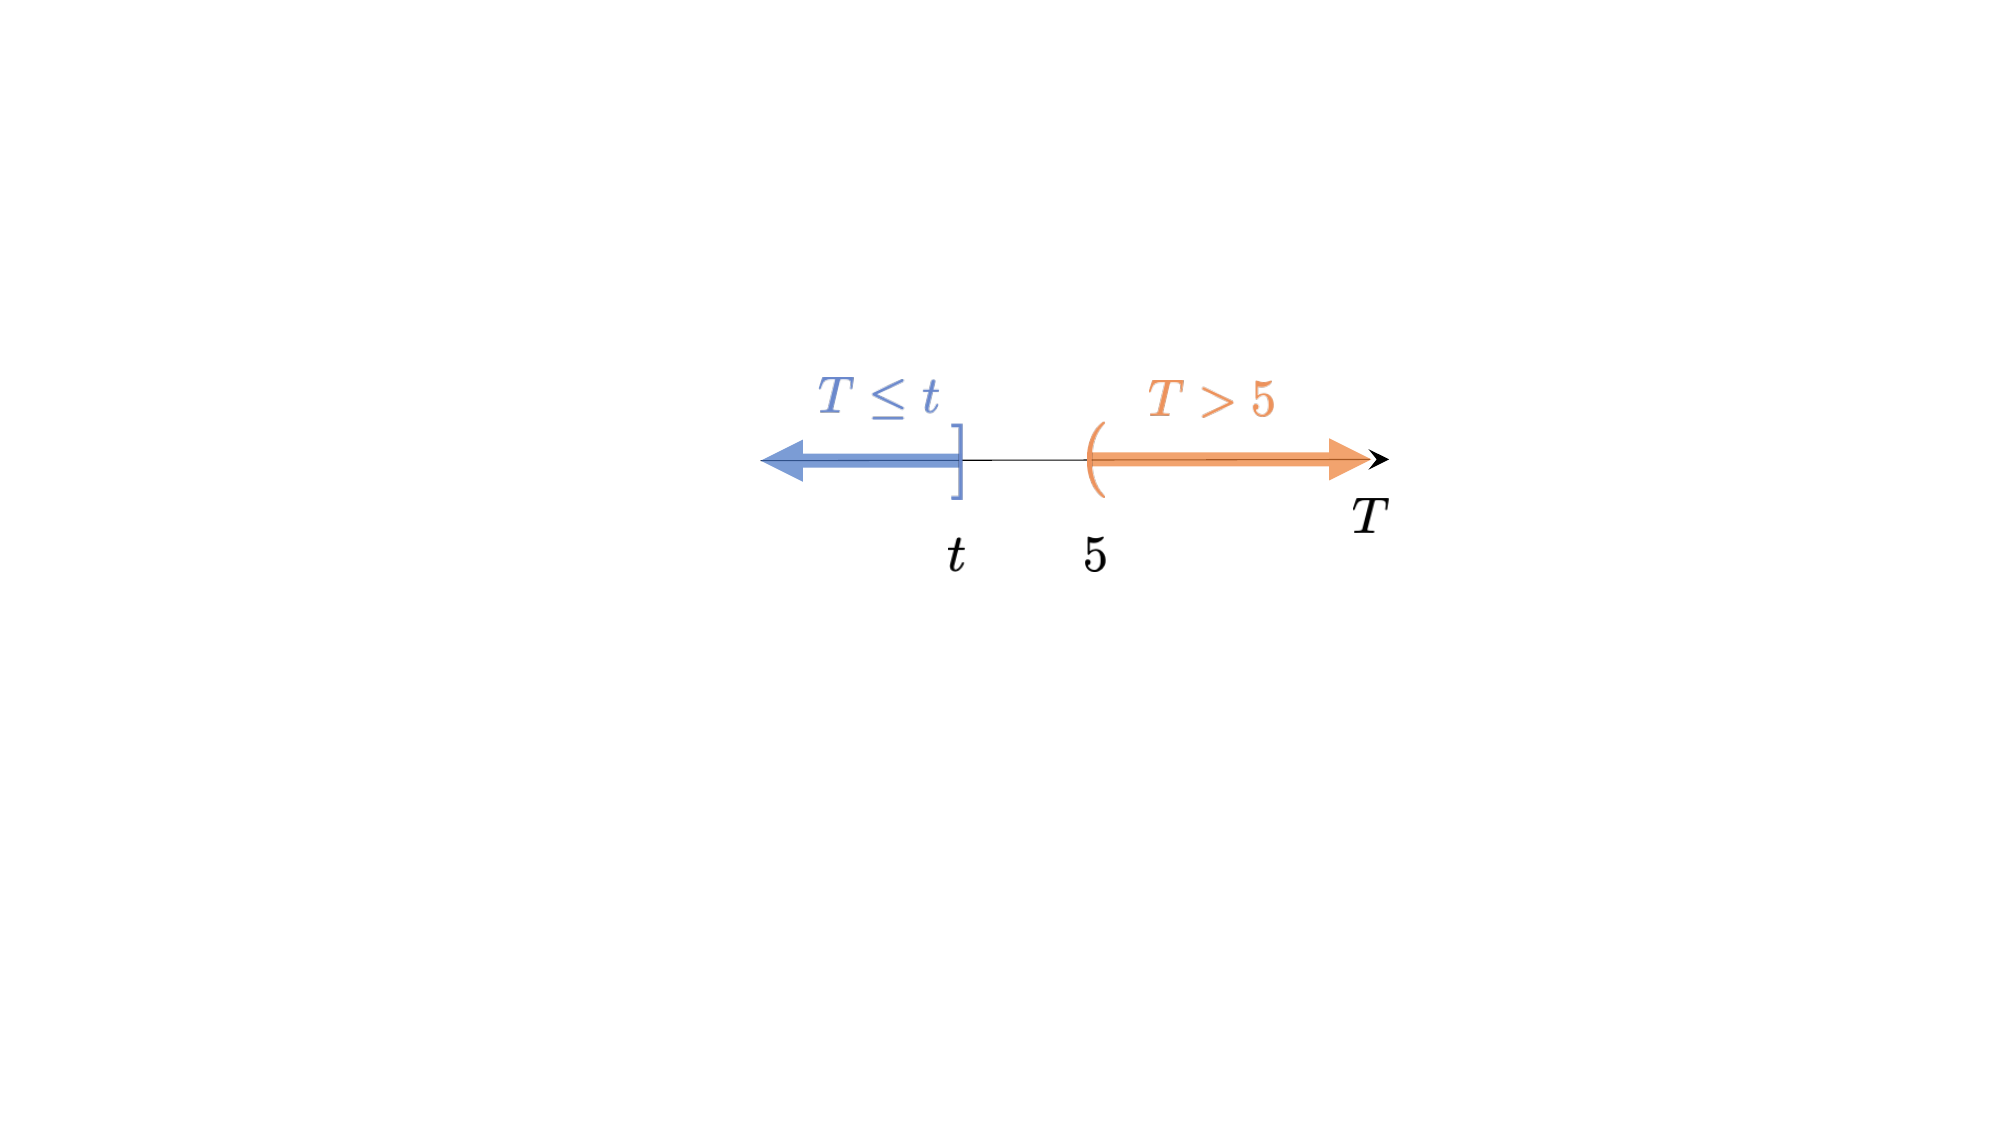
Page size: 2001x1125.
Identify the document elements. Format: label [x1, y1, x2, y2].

picture [1353, 498, 1390, 534]
picture [951, 422, 964, 500]
picture [948, 537, 966, 572]
picture [818, 377, 940, 420]
picture [1087, 420, 1106, 498]
picture [1149, 380, 1275, 419]
picture [1085, 536, 1108, 572]
